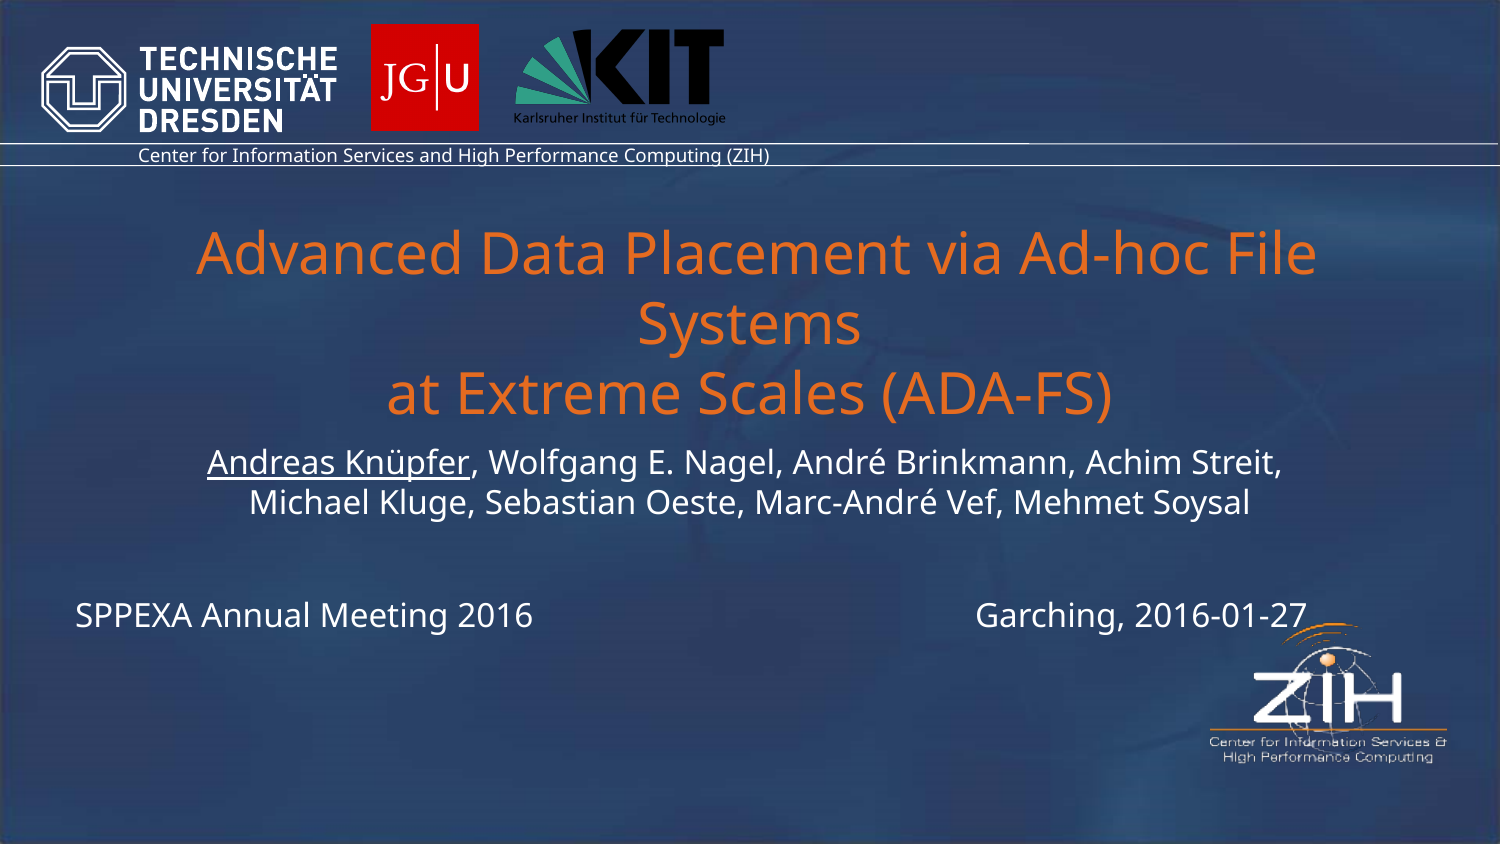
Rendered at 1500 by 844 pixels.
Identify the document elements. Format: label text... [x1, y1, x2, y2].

subtitle Andreas Knüpfer, Wolfgang E. Nagel, André Brinkmann, Achim Streit, Michael Kluge, Sebastian Oeste, Marc-André Vef, Mehmet Soysal SPPEXA Annual Meeting 2016 Garching, 2016-01-27 [53, 433, 1447, 682]
title Advanced Data Placement via Ad-hoc File Systems at Extreme Scales (ADA-FS) [53, 209, 1447, 433]
picture [0, 167, 1500, 844]
picture [713, 153, 718, 161]
picture [0, 0, 1500, 165]
picture [479, 153, 484, 161]
